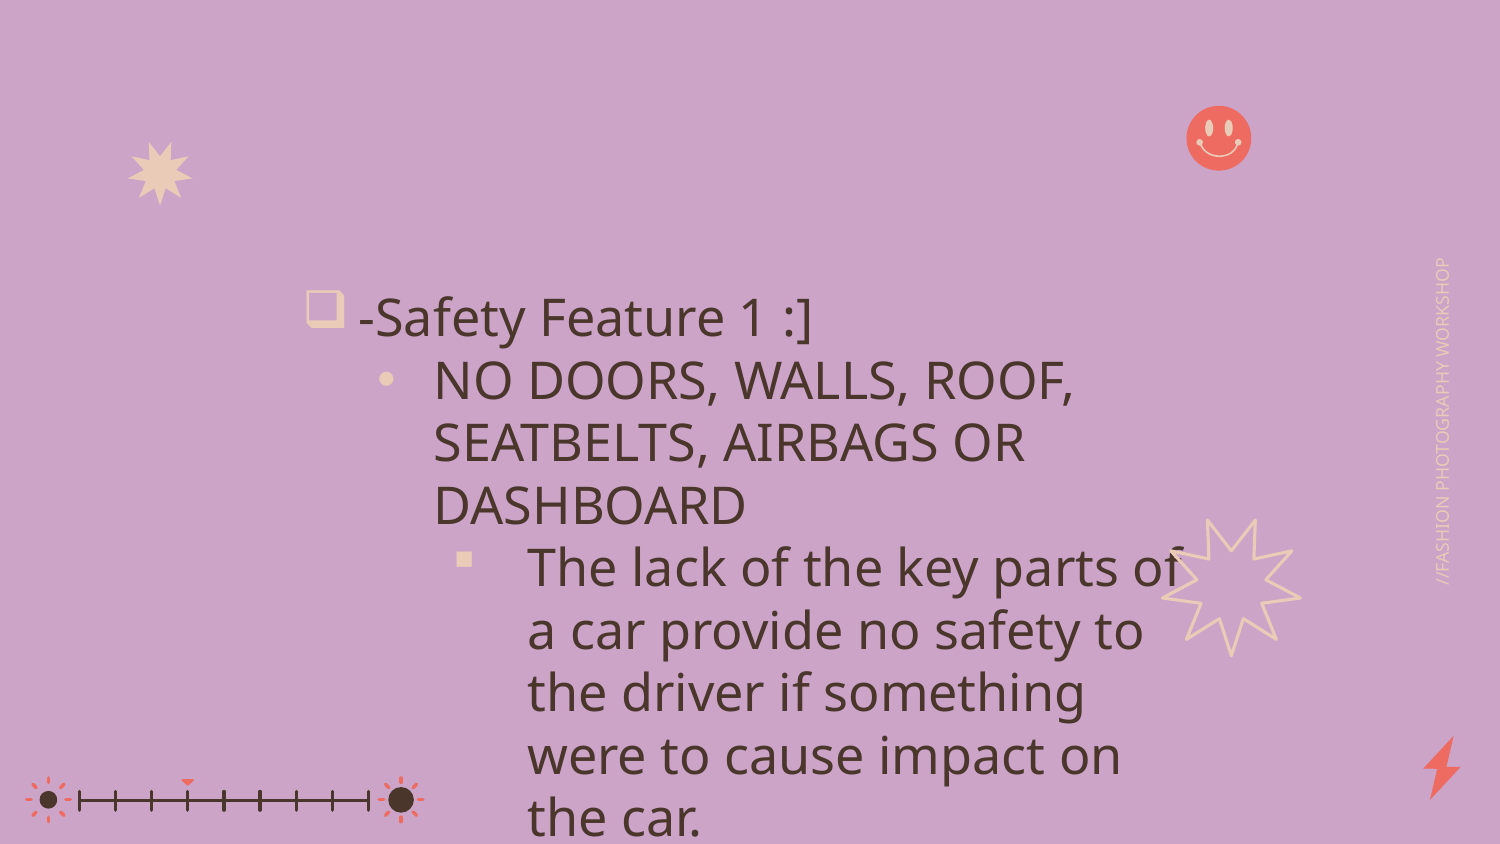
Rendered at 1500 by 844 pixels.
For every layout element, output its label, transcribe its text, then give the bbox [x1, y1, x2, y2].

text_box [1186, 105, 1252, 171]
subtitle //FASHION PHOTOGRAPHY WORKSHOP [1422, 170, 1462, 672]
text_box [127, 141, 193, 206]
text_box [1162, 520, 1301, 656]
subtitle -Safety Feature 1 :] NO DOORS, WALLS, ROOF, SEATBELTS, AIRBAGS OR DASHBOARD The lack of the key parts of a car provide no safety to the driver if something were to cause impact on the car. [287, 269, 1213, 477]
